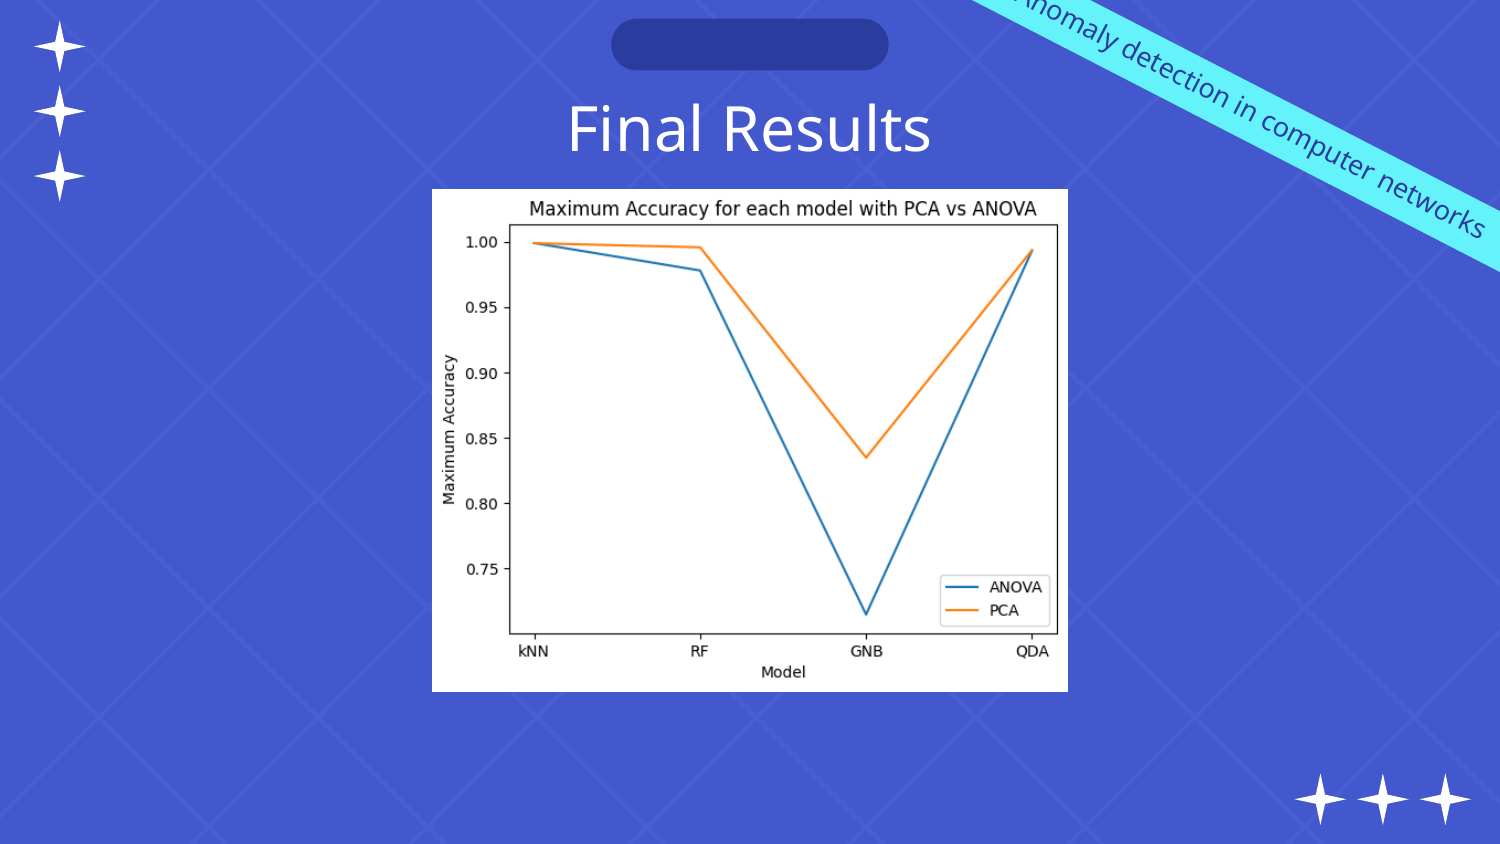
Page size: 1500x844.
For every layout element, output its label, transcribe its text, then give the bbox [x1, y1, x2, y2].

picture [431, 189, 1068, 693]
title Final Results [118, 88, 1288, 164]
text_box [900, 85, 1500, 140]
